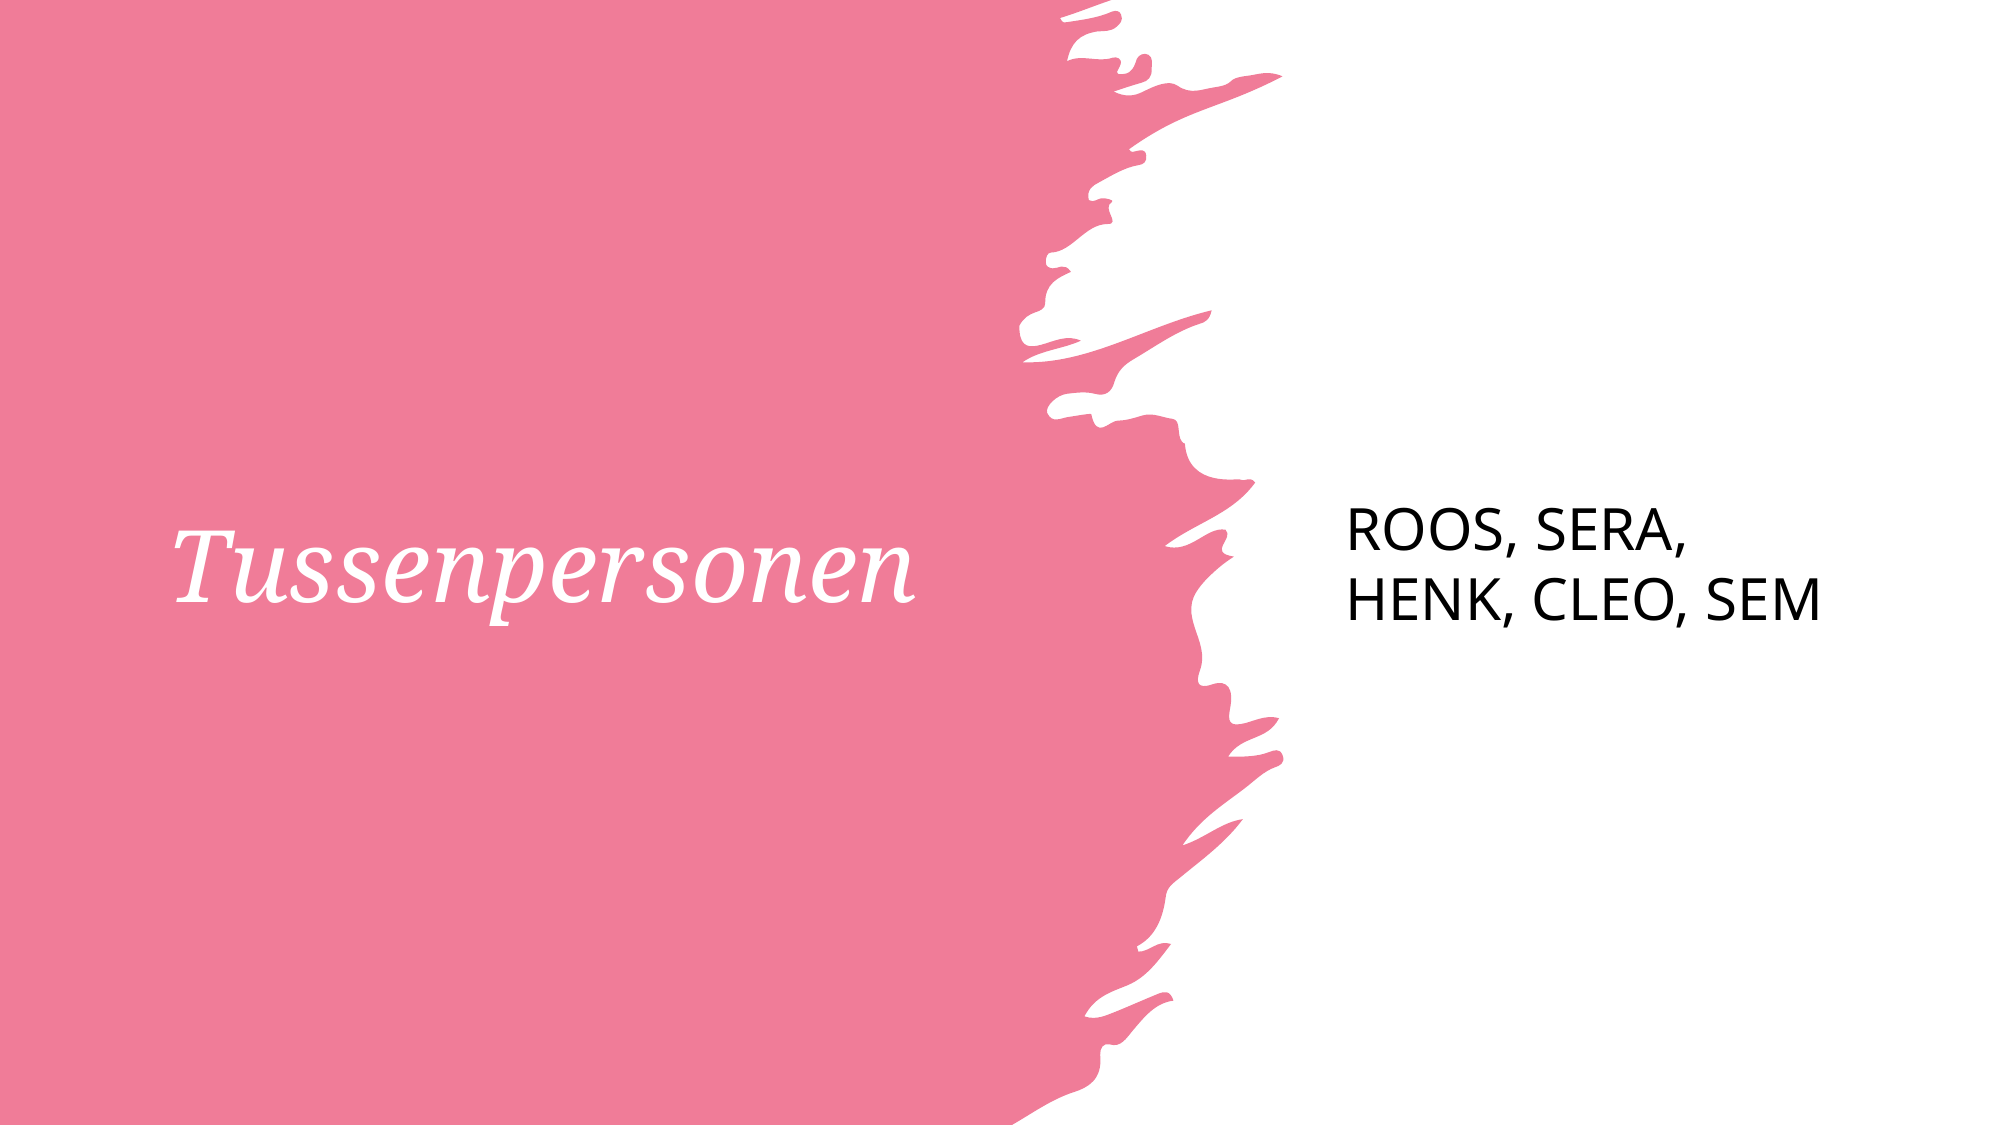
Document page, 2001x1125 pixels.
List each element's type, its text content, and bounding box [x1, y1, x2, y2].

subtitle Roos, Sera, Henk, Cleo, Sem [1330, 274, 1889, 851]
title Tussenpersonen [153, 274, 1071, 851]
